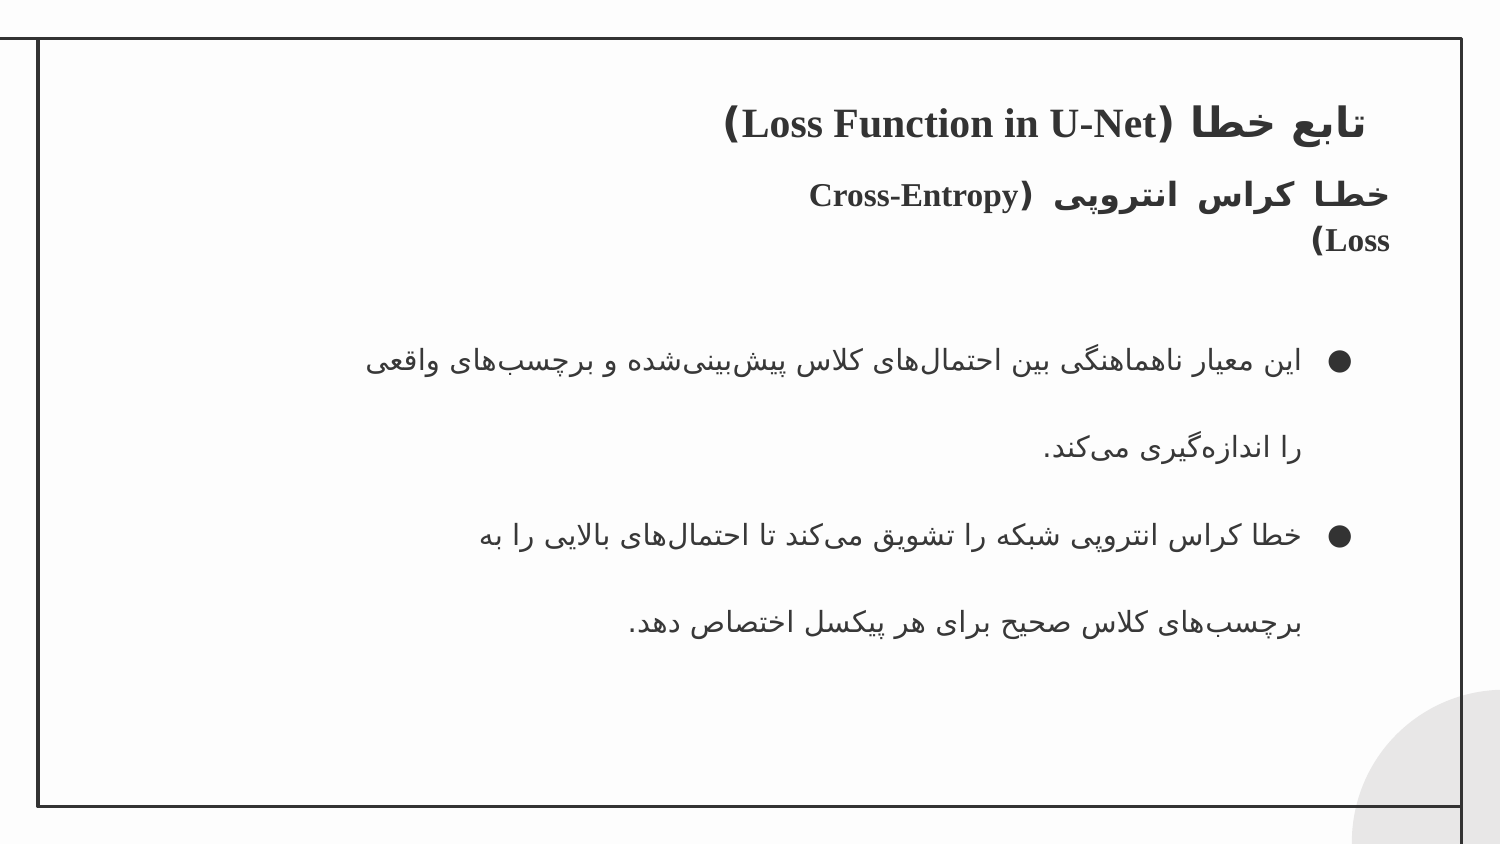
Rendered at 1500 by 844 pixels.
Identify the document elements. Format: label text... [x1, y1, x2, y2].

title تابع خطا (Loss Function in U-Net) [118, 72, 1382, 167]
subtitle خطا کراس انتروپی (Cross-Entropy Loss) [786, 153, 1406, 274]
subtitle این معیار ناهماهنگی بین احتمال‌های کلاس پیش‌بینی‌شده و برچسب‌های واقعی را اندازه‌گیری می‌کند. خطا کراس انتروپی شبکه را تشویق می‌کند تا احتمال‌های بالایی را به برچسب‌های کلاس صحیح برای هر پیکسل اختصاص دهد. [339, 273, 1369, 691]
